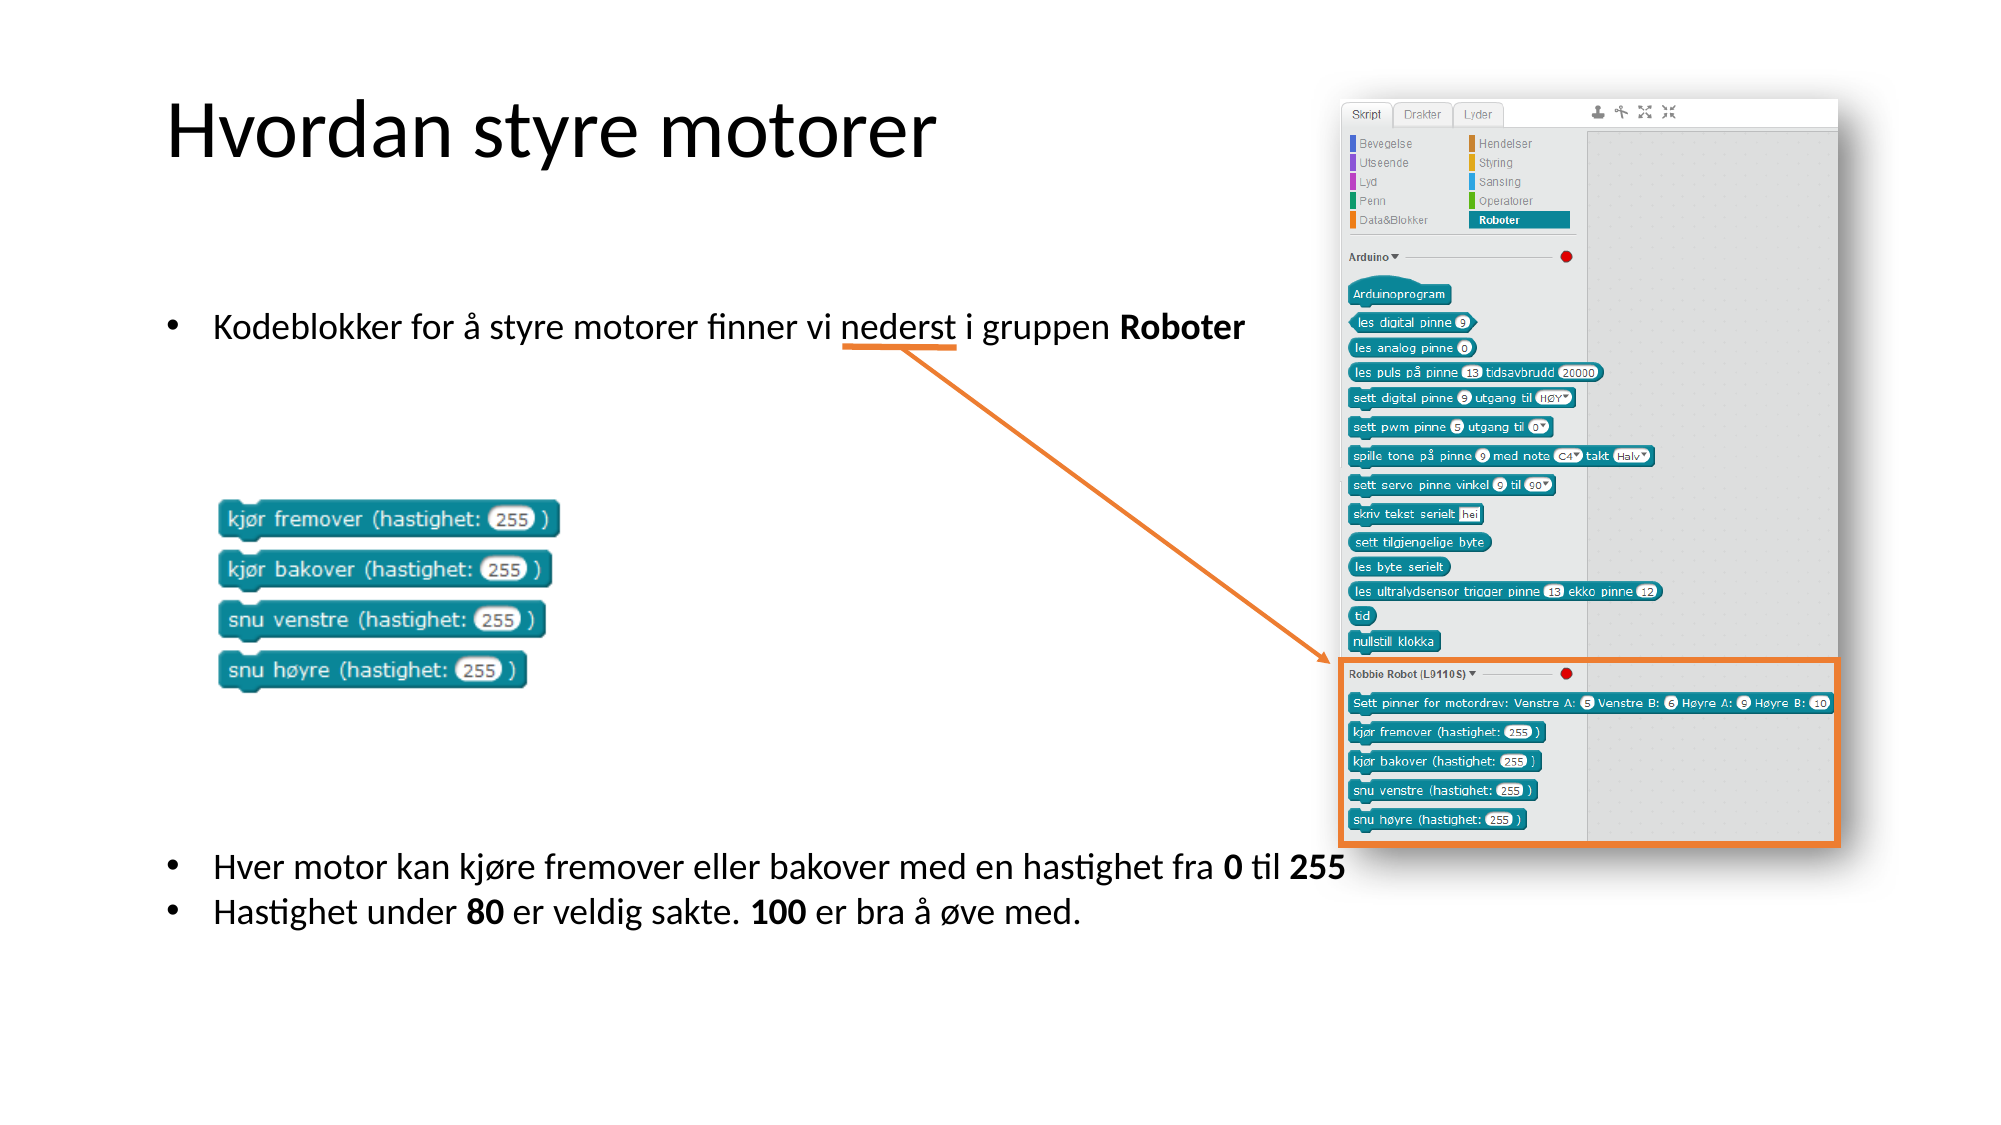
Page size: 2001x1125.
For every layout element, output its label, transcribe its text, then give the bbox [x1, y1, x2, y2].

picture [214, 495, 568, 701]
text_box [899, 346, 1331, 664]
picture [1340, 99, 1838, 845]
text_box Hvordan styre motorer [151, 67, 1921, 182]
text_box Kodeblokker for å styre motorer finner vi nederst i gruppen Roboter Hver motor kan kjøre fremover eller bakover med en hastighet fra 0 til 255 Hastighet under 80 er veldig sakte. 100 er bra å øve med. [151, 294, 1677, 940]
